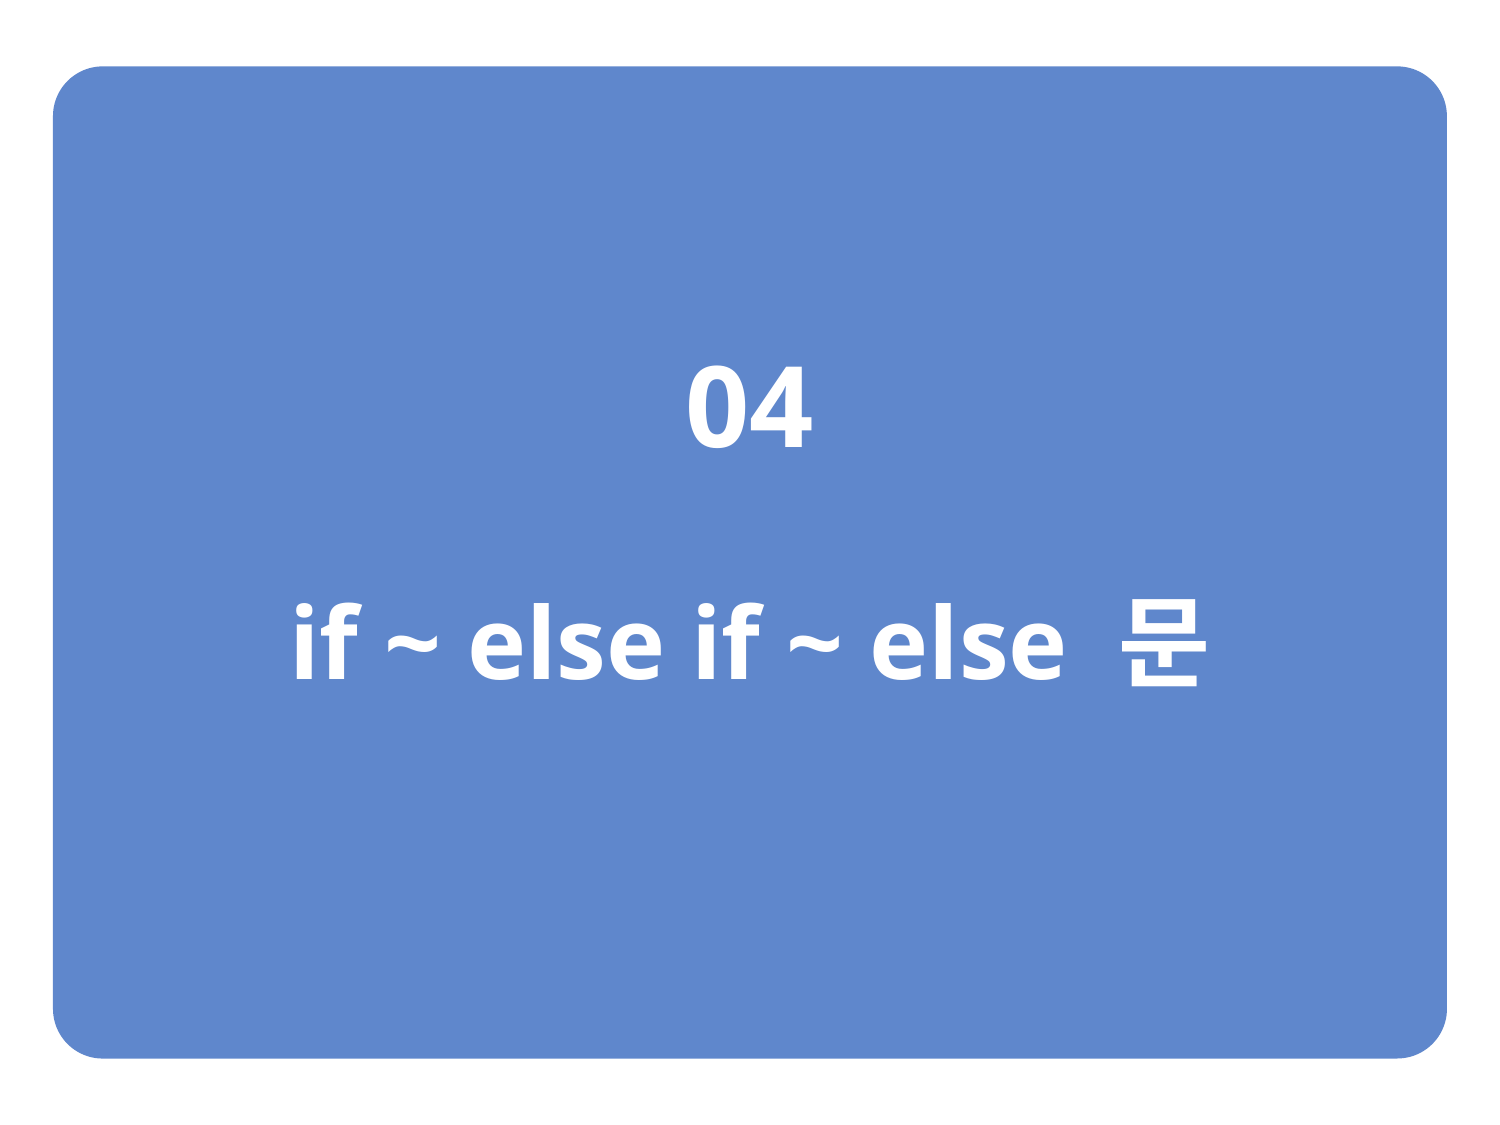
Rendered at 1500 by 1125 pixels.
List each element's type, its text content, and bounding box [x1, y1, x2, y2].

list if ~ else if ~ else 문 [117, 562, 1383, 717]
list 04 [117, 325, 1383, 480]
